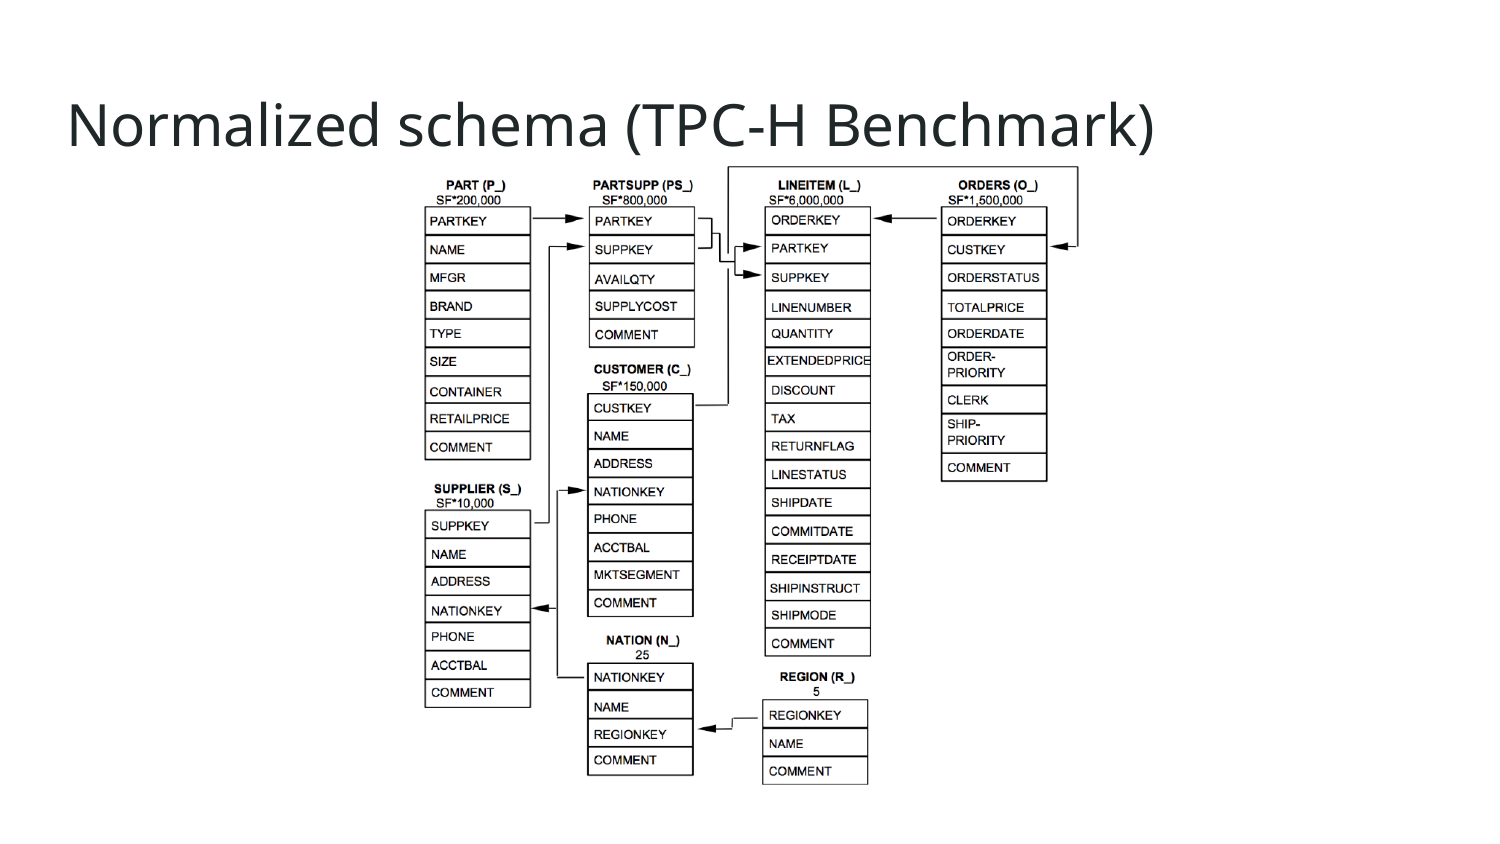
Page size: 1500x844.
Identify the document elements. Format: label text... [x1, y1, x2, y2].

picture [419, 160, 1081, 789]
title Normalized schema (TPC-H Benchmark) [51, 72, 1449, 167]
